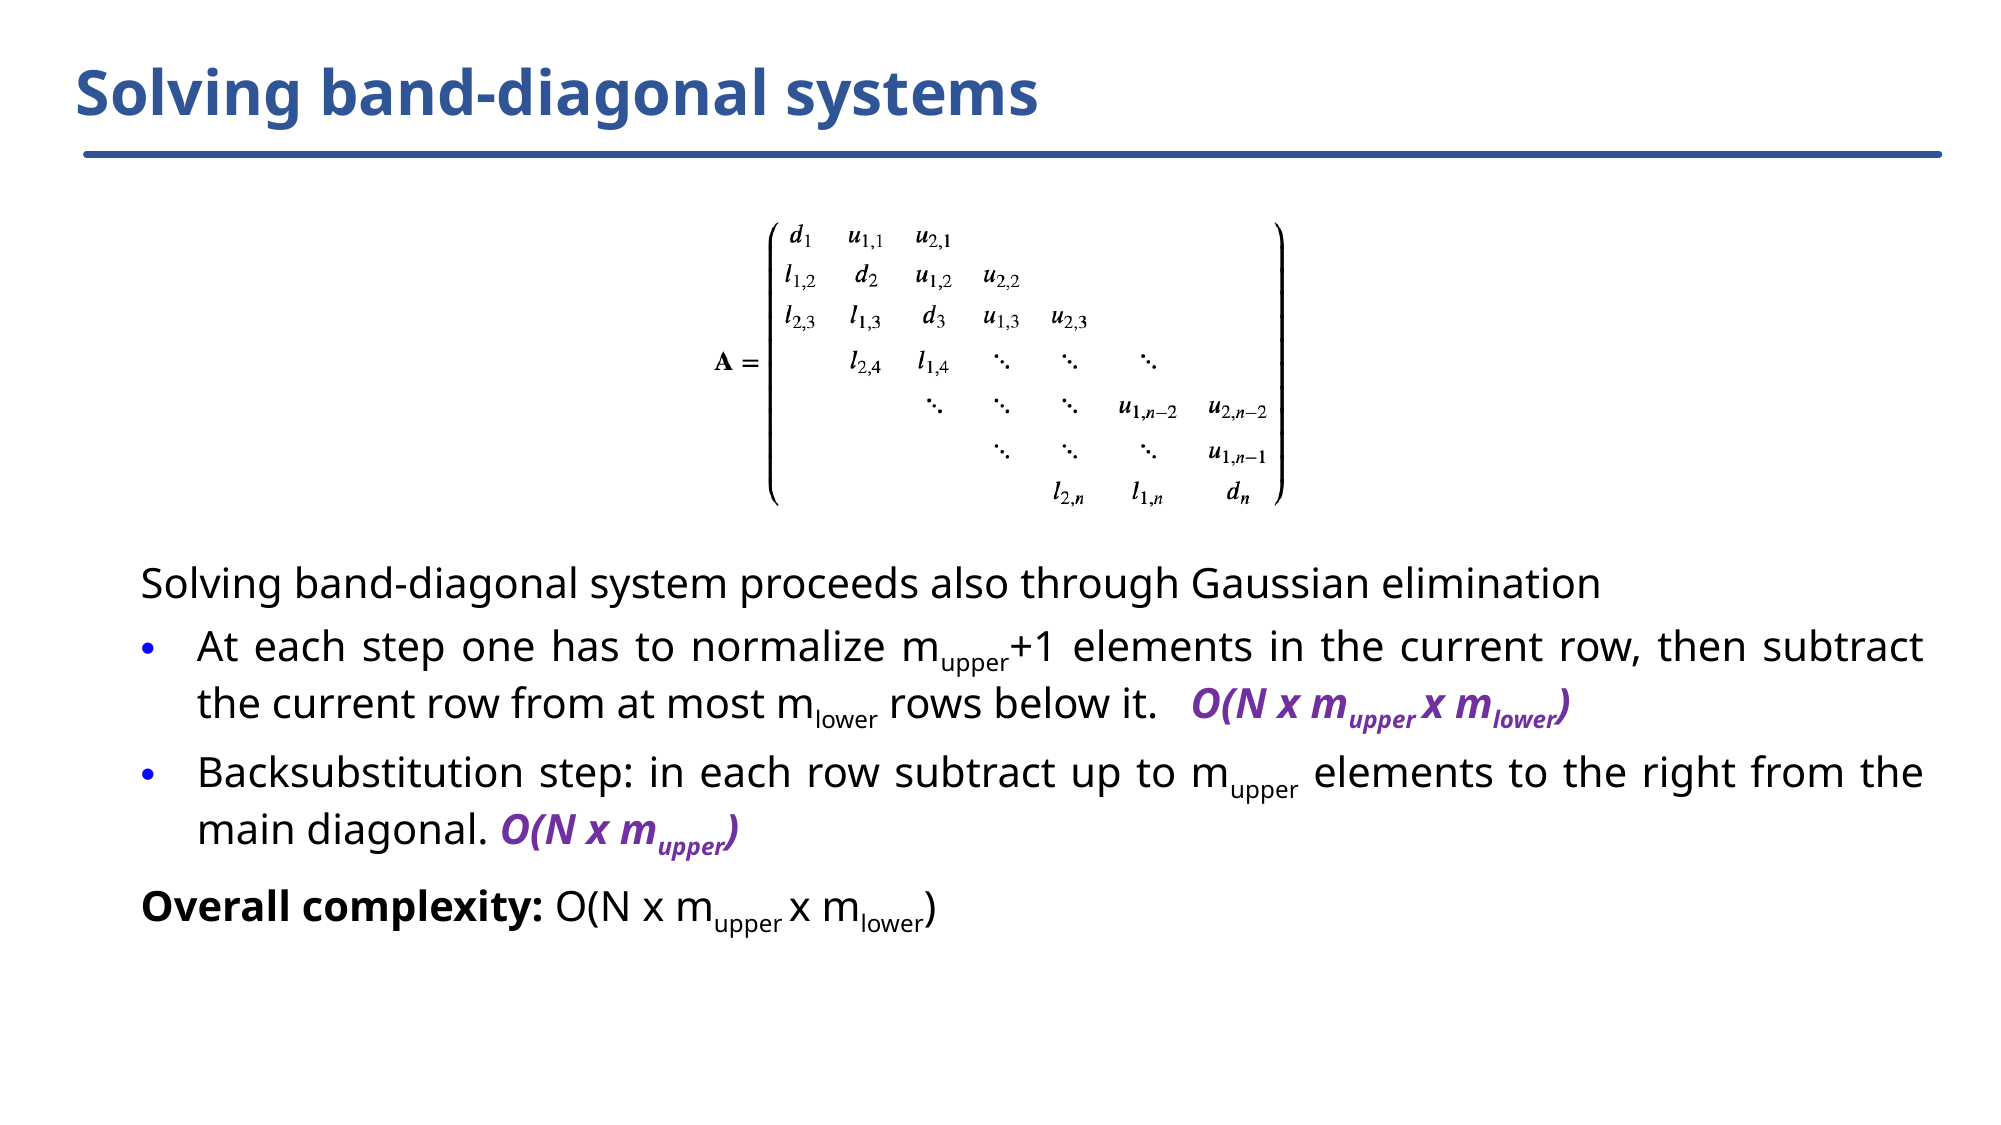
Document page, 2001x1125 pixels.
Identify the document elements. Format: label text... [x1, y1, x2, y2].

text_box Solving band-diagonal system proceeds also through Gaussian elimination At each step one has to normalize mupper+1 elements in the current row, then subtract the current row from at most mlower rows below it. O(N x mupper x mlower) Backsubstitution step: in each row subtract up to mupper elements to the right from the main diagonal. O(N x mupper) [125, 549, 1940, 868]
title Solving band-diagonal systems [60, 0, 1940, 192]
text_box Overall complexity: O(N x mupper x mlower) [125, 872, 1685, 945]
picture [709, 209, 1290, 521]
